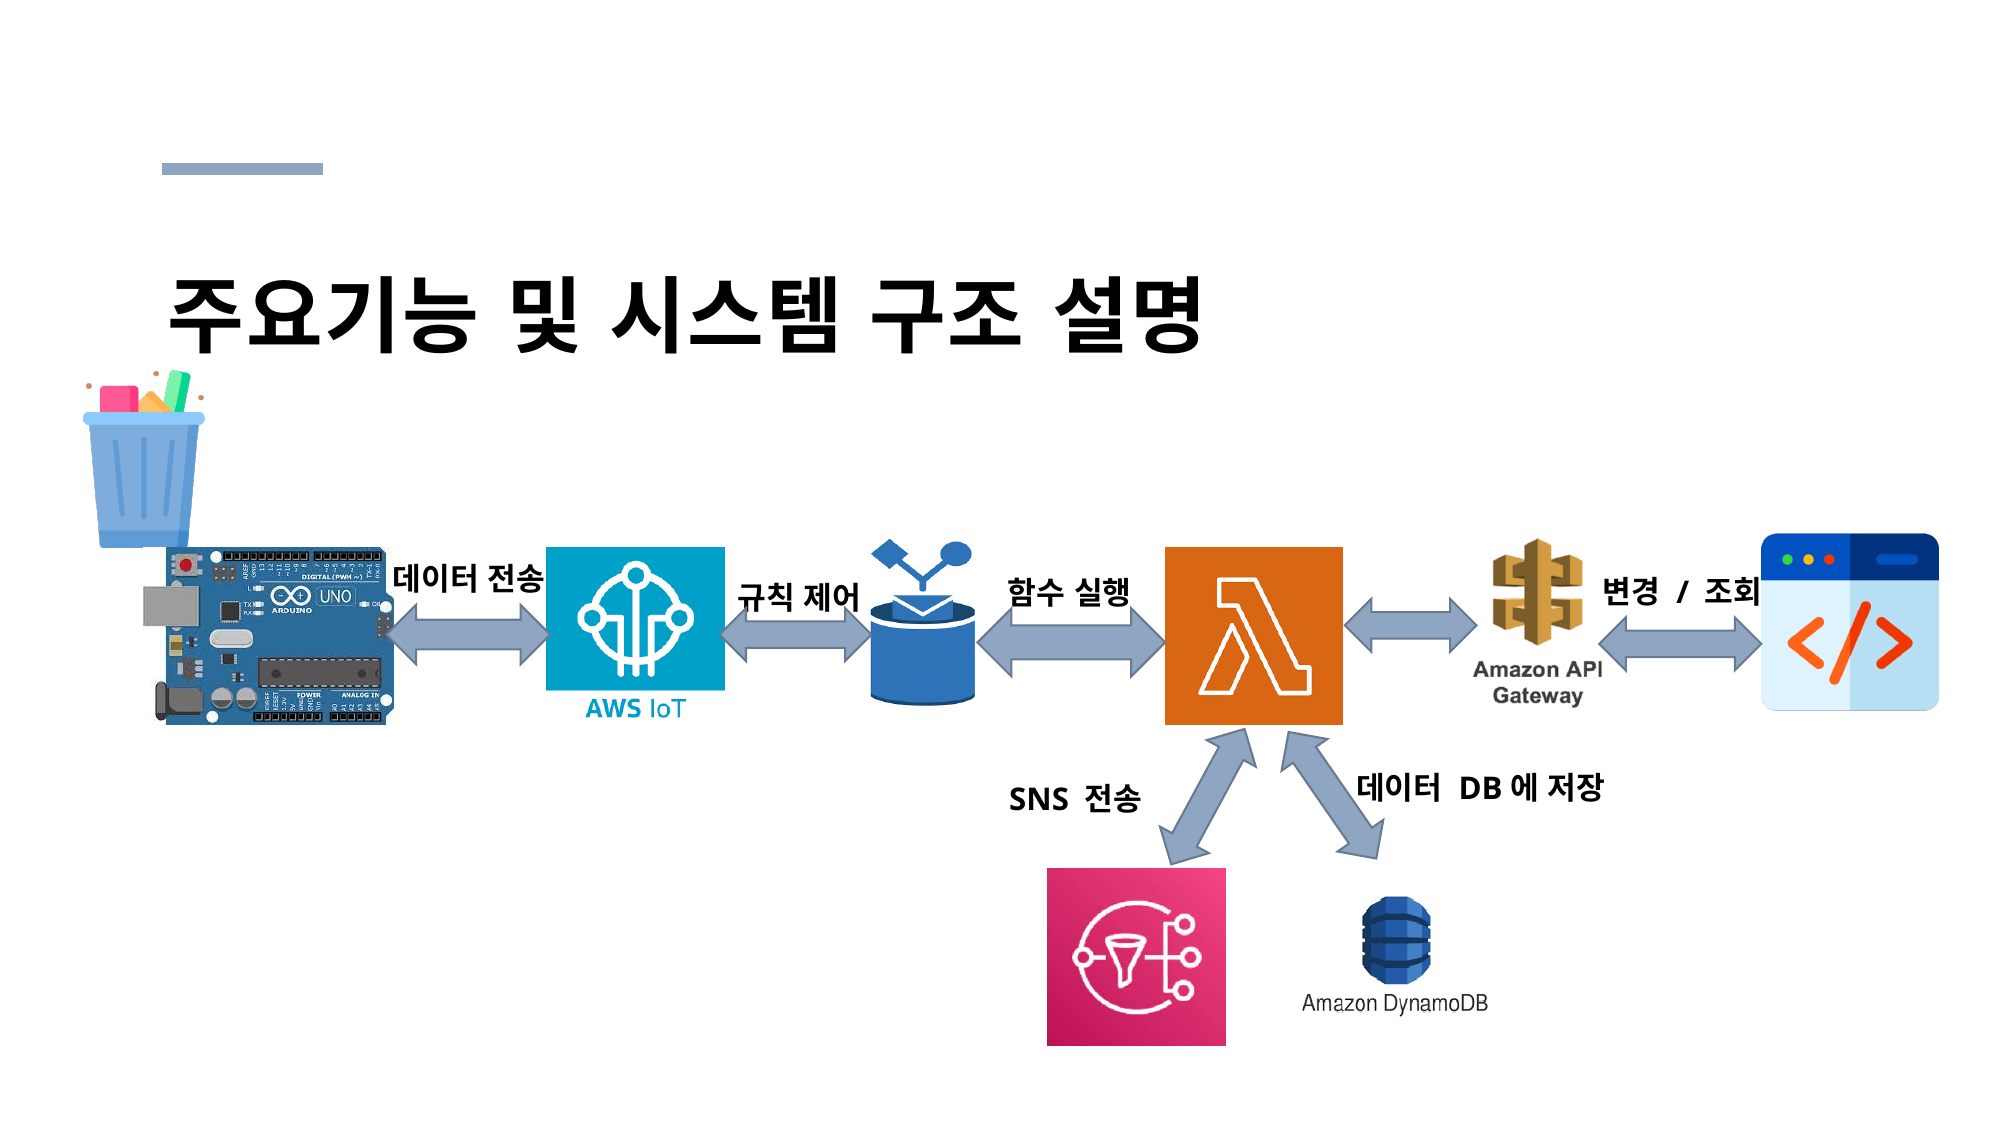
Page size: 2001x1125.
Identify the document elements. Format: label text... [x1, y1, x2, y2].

text_box 데이터 DB에 저장 [1341, 760, 1621, 813]
picture [1165, 547, 1343, 725]
text_box [978, 605, 1165, 679]
text_box [725, 605, 867, 664]
picture [720, 630, 725, 640]
text_box 데이터 전송 [394, 551, 546, 605]
title 주요기능 및 시스템 구조 설명 [150, 224, 1850, 441]
text_box [1158, 727, 1258, 866]
picture [1047, 868, 1226, 1046]
picture [546, 691, 725, 725]
text_box [1609, 614, 1761, 673]
text_box [1280, 730, 1385, 856]
picture [867, 533, 978, 711]
text_box 변경 / 조회 [1609, 564, 1761, 617]
text_box 규칙 제어 [725, 570, 867, 624]
picture [578, 561, 693, 676]
picture [1761, 533, 1939, 711]
text_box 함수 실행 [993, 565, 1147, 619]
text_box [1343, 596, 1465, 655]
picture [54, 370, 394, 725]
picture [1300, 856, 1489, 1035]
picture [1465, 533, 1609, 711]
text_box [394, 602, 546, 667]
text_box SNS 전송 [994, 771, 1158, 824]
